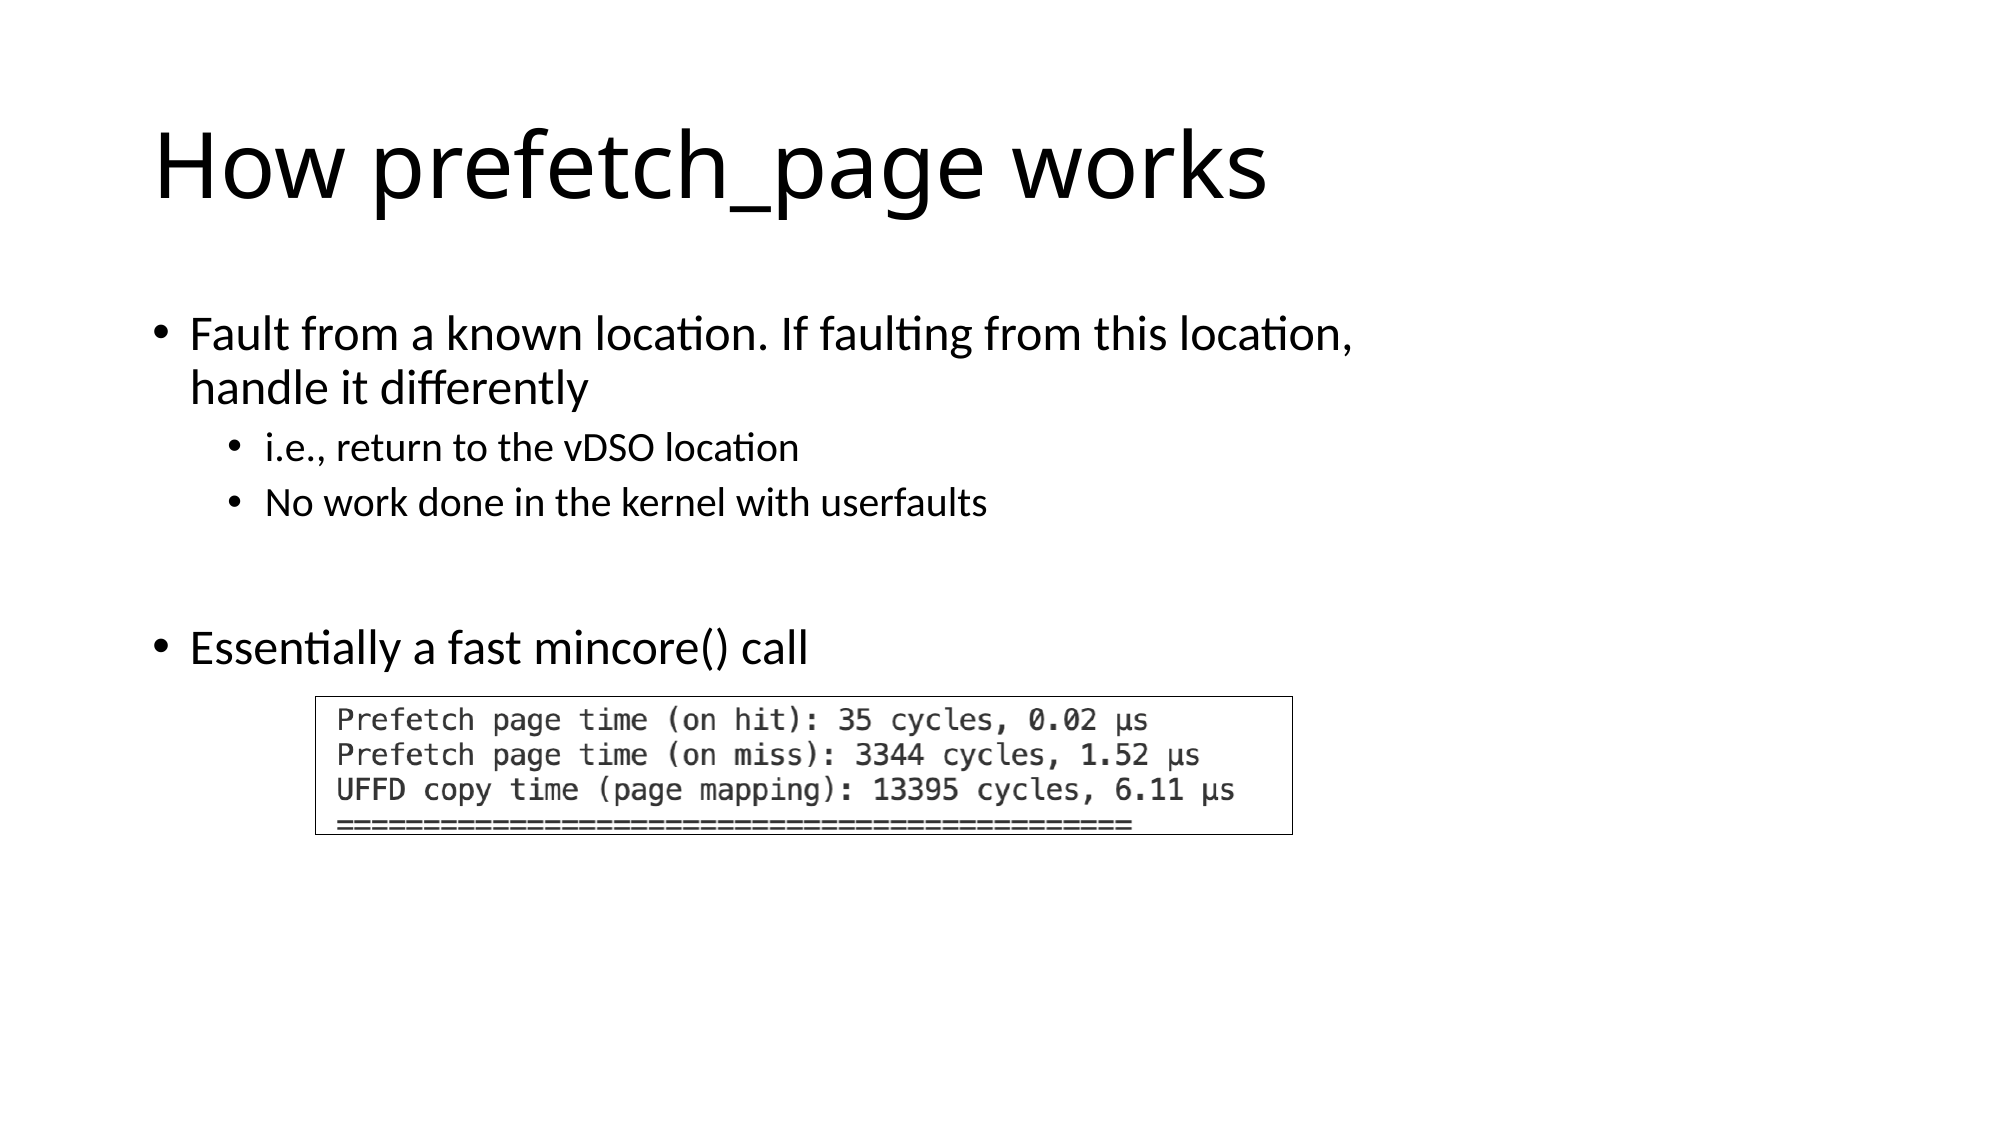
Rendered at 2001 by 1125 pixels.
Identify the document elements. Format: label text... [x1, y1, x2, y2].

list Fault from a known location. If faulting from this location, handle it differently i.e., return to the vDSO location No work done in the kernel with userfaults Essentially a fast mincore() call [137, 299, 1374, 921]
picture [315, 696, 1293, 835]
title How prefetch_page works [137, 59, 1863, 278]
